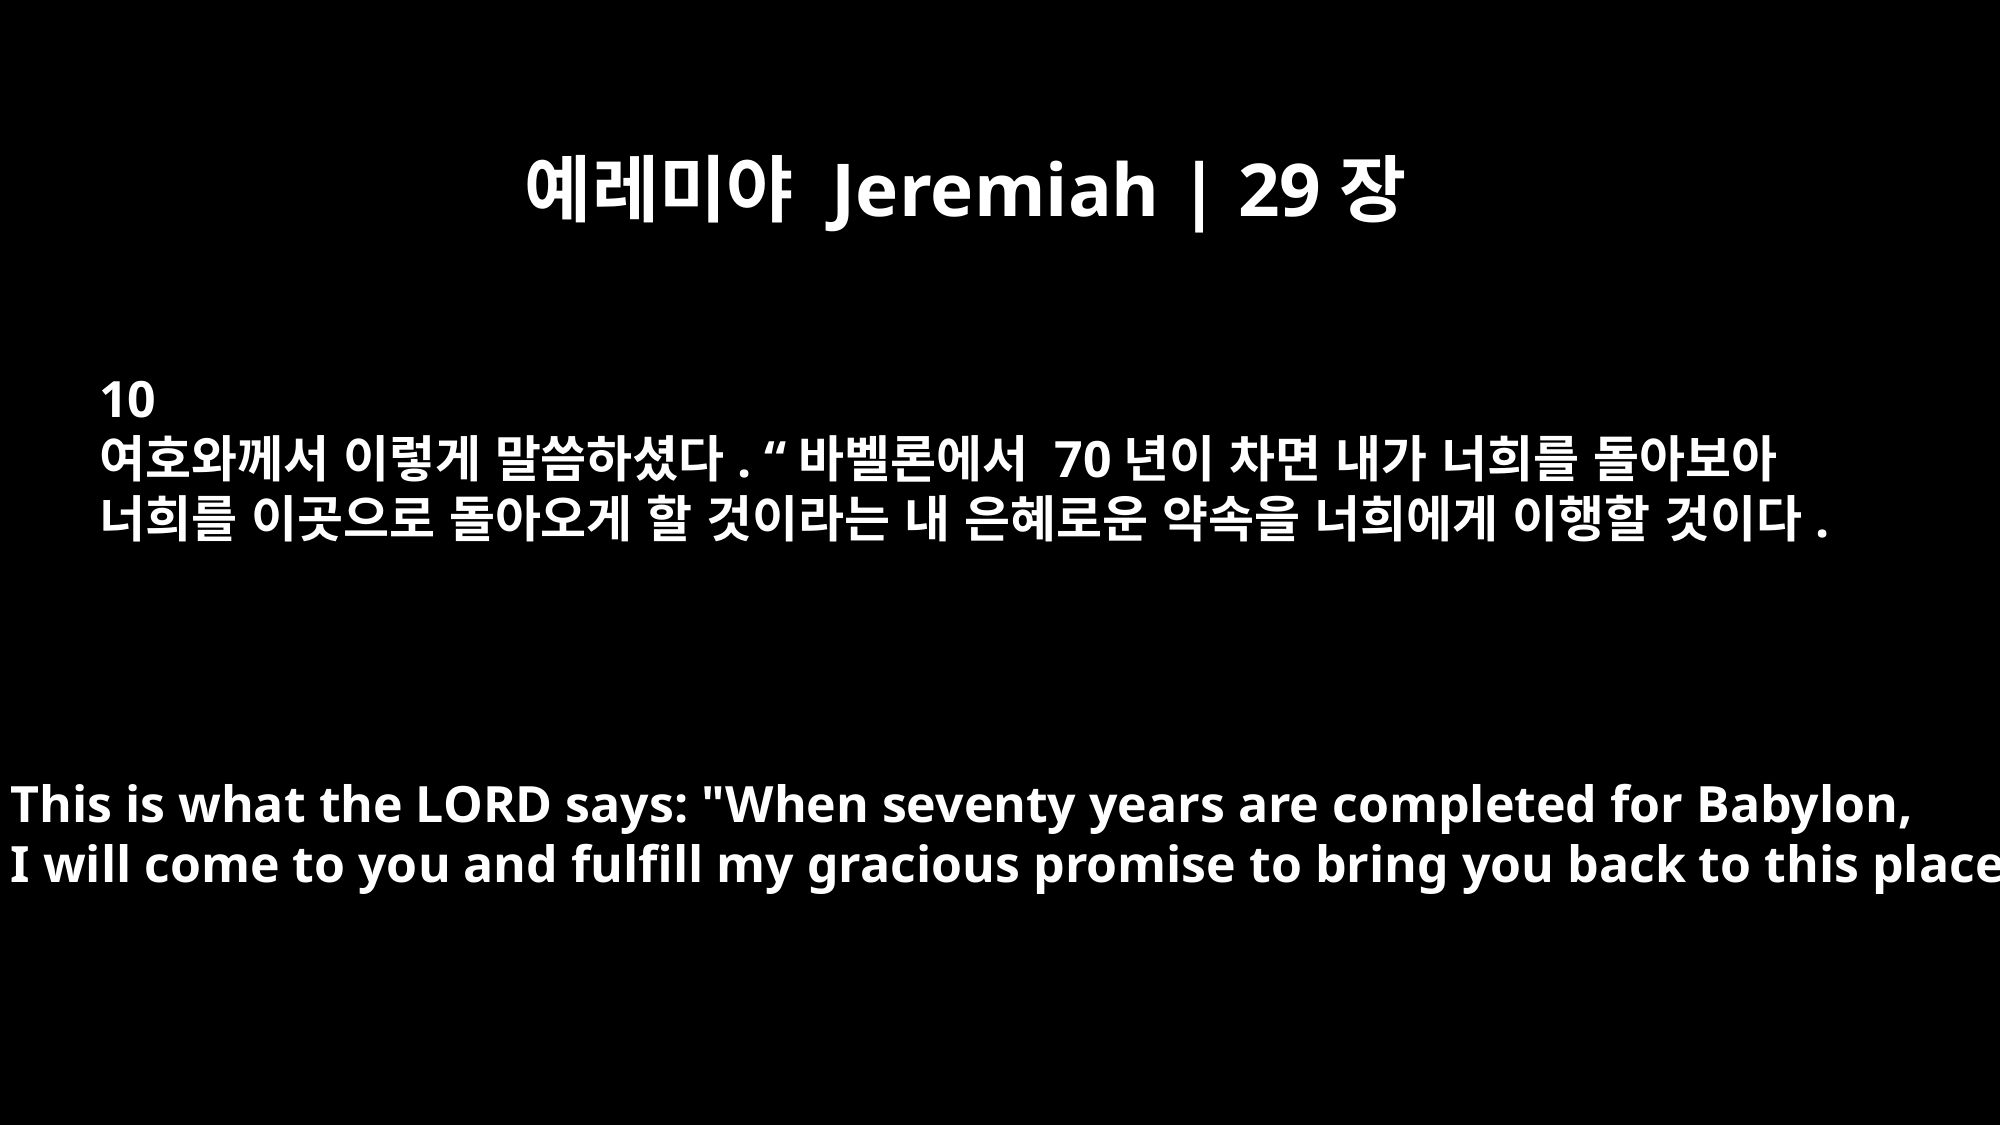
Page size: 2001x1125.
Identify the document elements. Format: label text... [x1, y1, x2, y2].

text_box 10 여호와께서 이렇게 말씀하셨다. “바벨론에서 70년이 차면 내가 너희를 돌아보아 너희를 이곳으로 돌아오게 할 것이라는 내 은혜로운 약속을 너희에게 이행할 것이다. [84, 359, 1845, 555]
text_box 예레미야 Jeremiah | 29장 [510, 136, 1422, 239]
text_box This is what the LORD says: "When seventy years are completed for Babylon, I will come to you and fulfill my gracious promise to bring you back to this place. [0, 764, 2000, 900]
